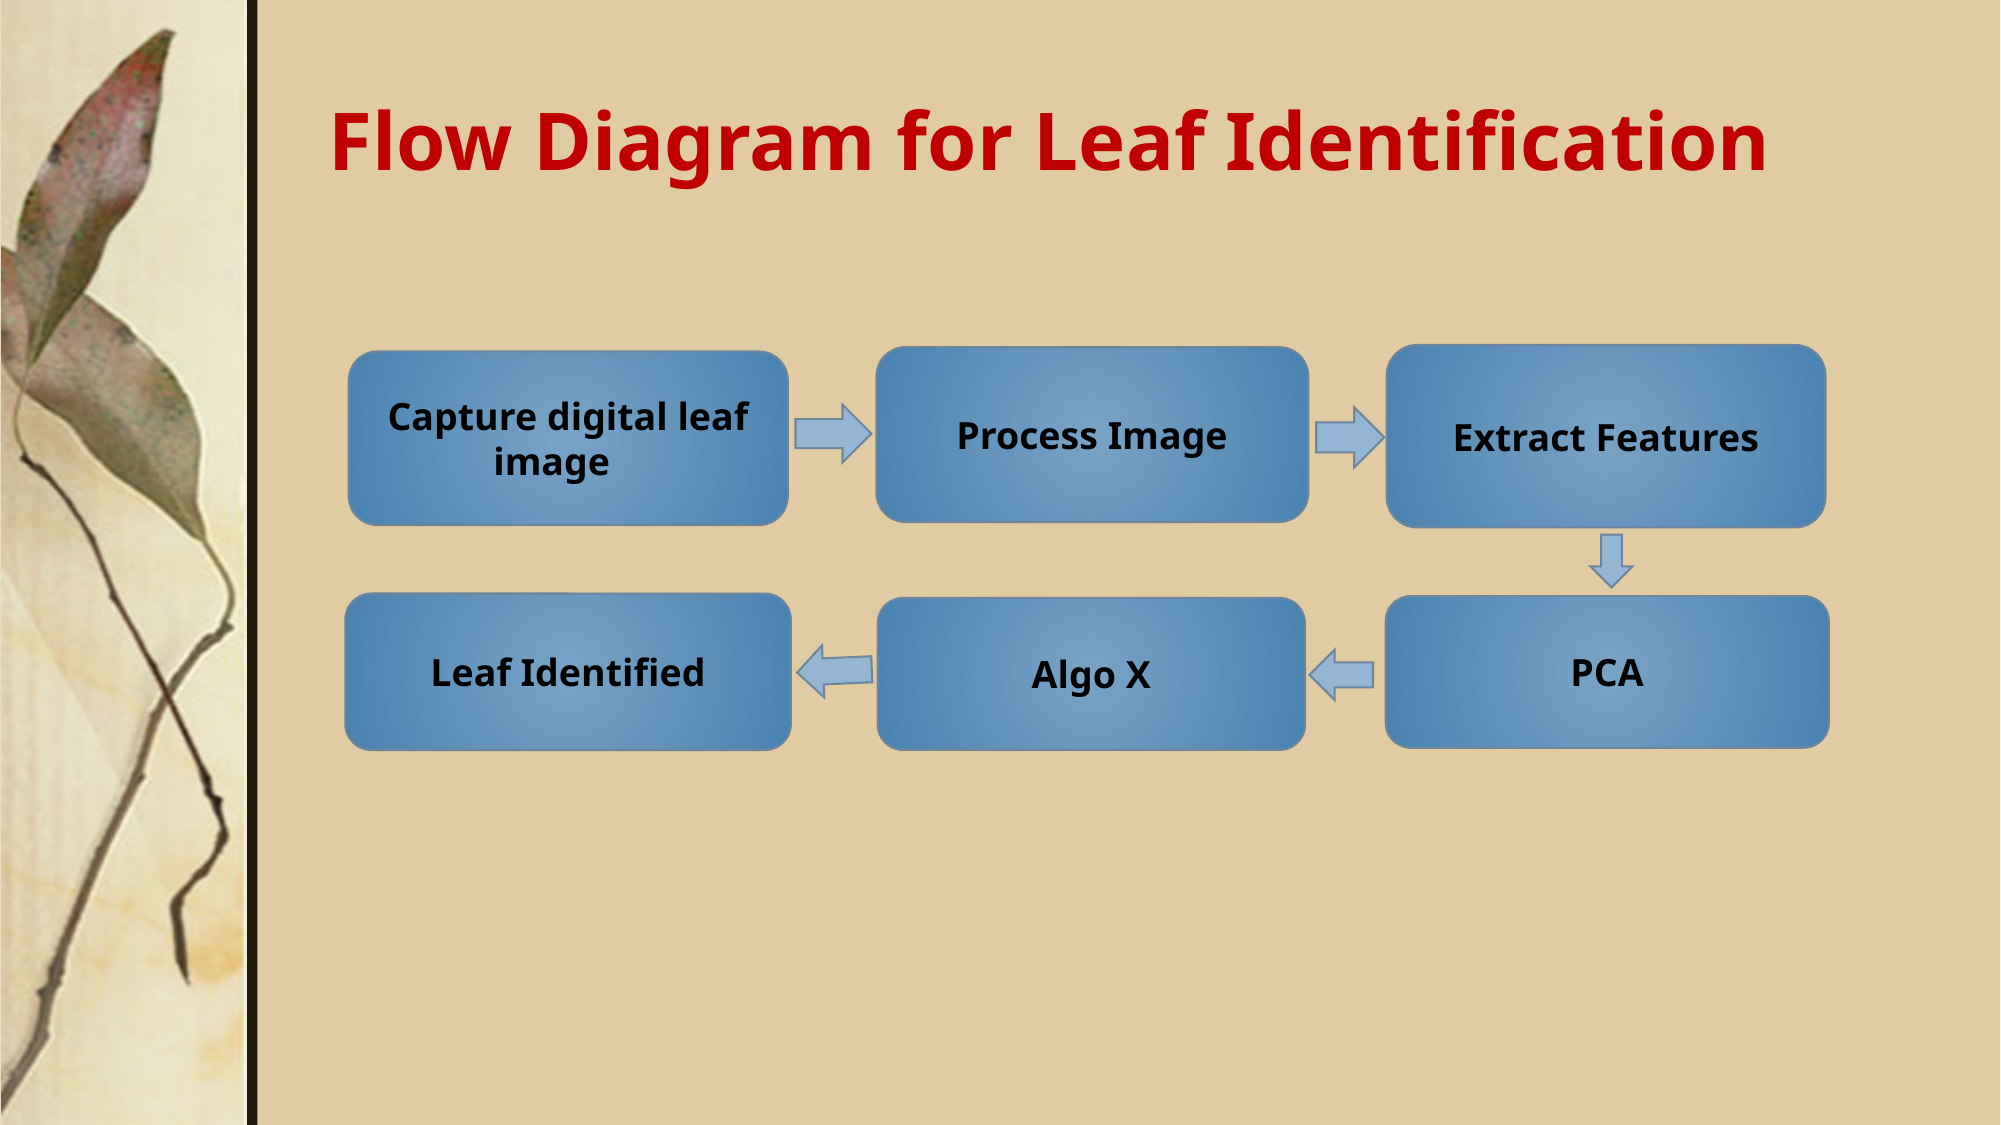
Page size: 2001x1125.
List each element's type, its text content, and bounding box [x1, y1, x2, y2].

text_box Process Image [875, 346, 1310, 524]
text_box Capture digital leaf image [347, 350, 789, 527]
text_box [1588, 533, 1635, 589]
text_box Extract Features [1385, 343, 1827, 529]
text_box Leaf Identified [344, 592, 792, 752]
text_box Algo X [876, 596, 1307, 751]
text_box [795, 642, 874, 700]
picture [1, 0, 247, 1125]
title Flow Diagram for Leaf Identification [313, 45, 1954, 233]
text_box [794, 402, 873, 466]
text_box [1308, 647, 1375, 703]
text_box PCA [1384, 595, 1830, 749]
text_box [1315, 404, 1386, 470]
